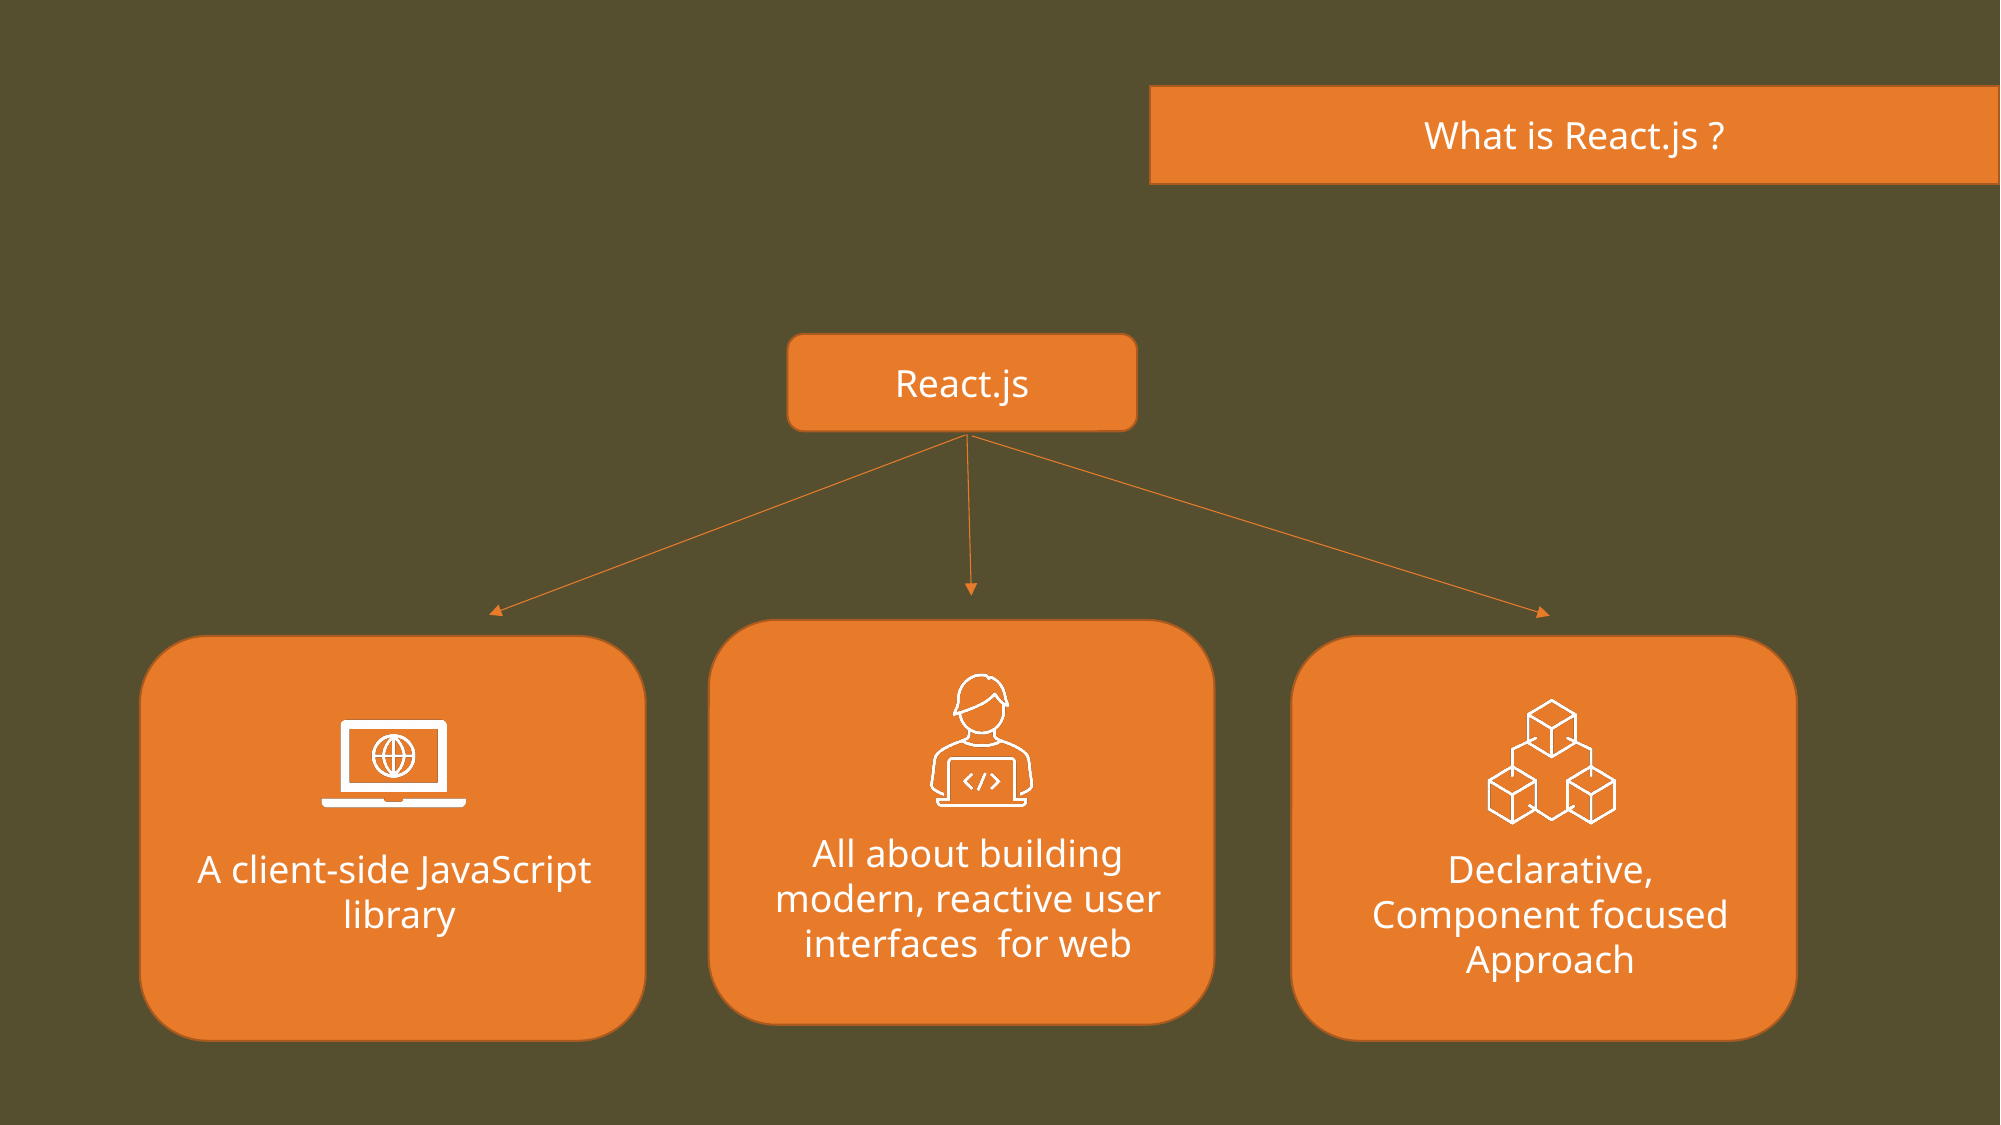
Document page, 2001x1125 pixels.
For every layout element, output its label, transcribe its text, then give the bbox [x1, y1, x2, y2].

text_box What is React.js ? [1149, 85, 2000, 185]
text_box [139, 635, 646, 1041]
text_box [708, 619, 1215, 1025]
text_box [972, 435, 1550, 616]
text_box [966, 434, 972, 596]
text_box React.js [786, 332, 1139, 433]
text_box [489, 434, 966, 615]
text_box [1291, 635, 1797, 1041]
